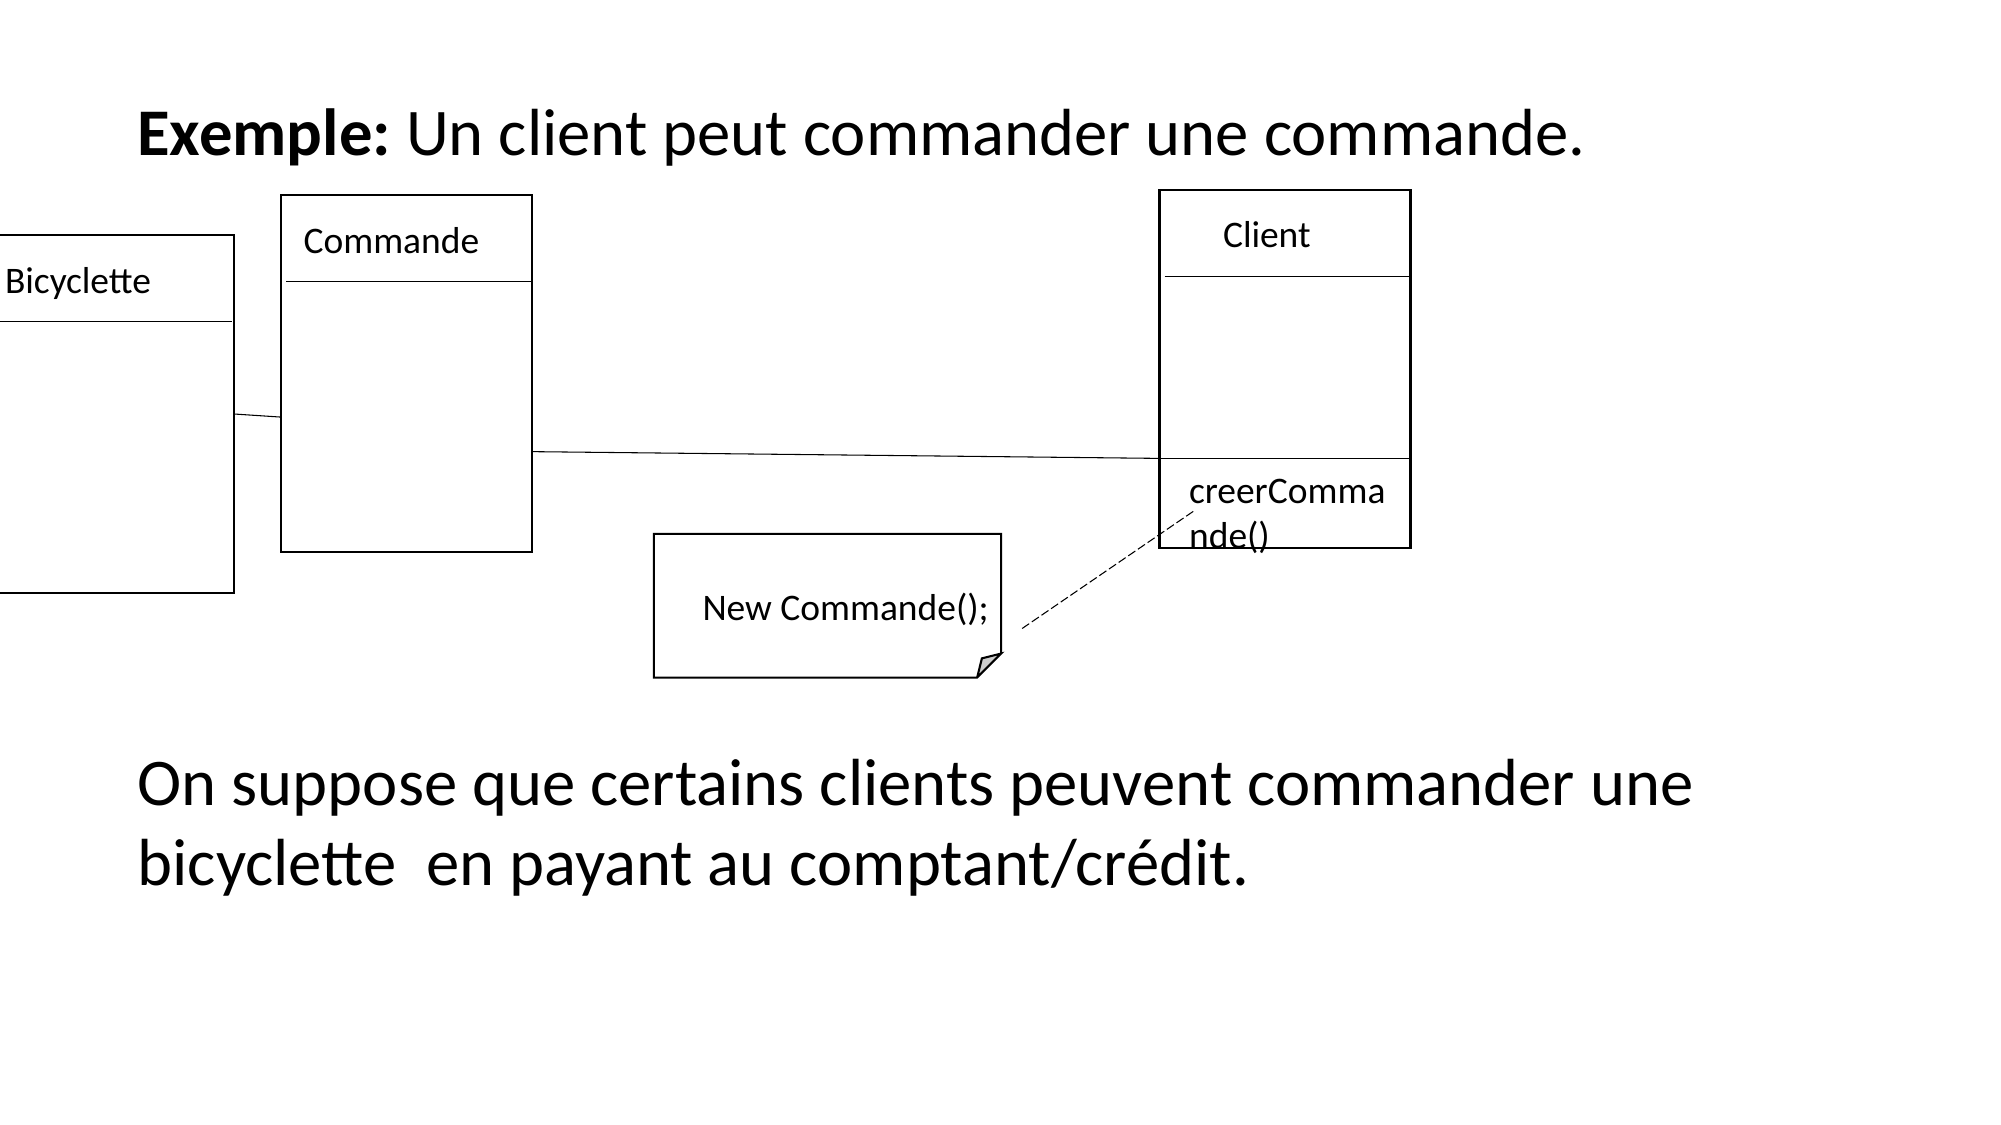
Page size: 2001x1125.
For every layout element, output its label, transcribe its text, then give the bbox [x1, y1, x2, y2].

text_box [1020, 511, 1194, 630]
text_box New Commande(); [687, 575, 1035, 636]
text_box Bicyclette [0, 248, 230, 309]
text_box Exemple: Un client peut commander une commande. [123, 80, 1733, 176]
text_box [652, 532, 1005, 679]
text_box [1158, 189, 1412, 549]
text_box Commande [288, 208, 529, 269]
text_box Client [1208, 203, 1448, 263]
text_box [280, 194, 533, 553]
text_box [0, 234, 235, 594]
text_box On suppose que certains clients peuvent commander une bicyclette en payant au comptant/crédit. [122, 731, 1898, 907]
text_box creerCommande() [1174, 459, 1409, 564]
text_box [532, 451, 1160, 459]
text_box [233, 413, 282, 418]
